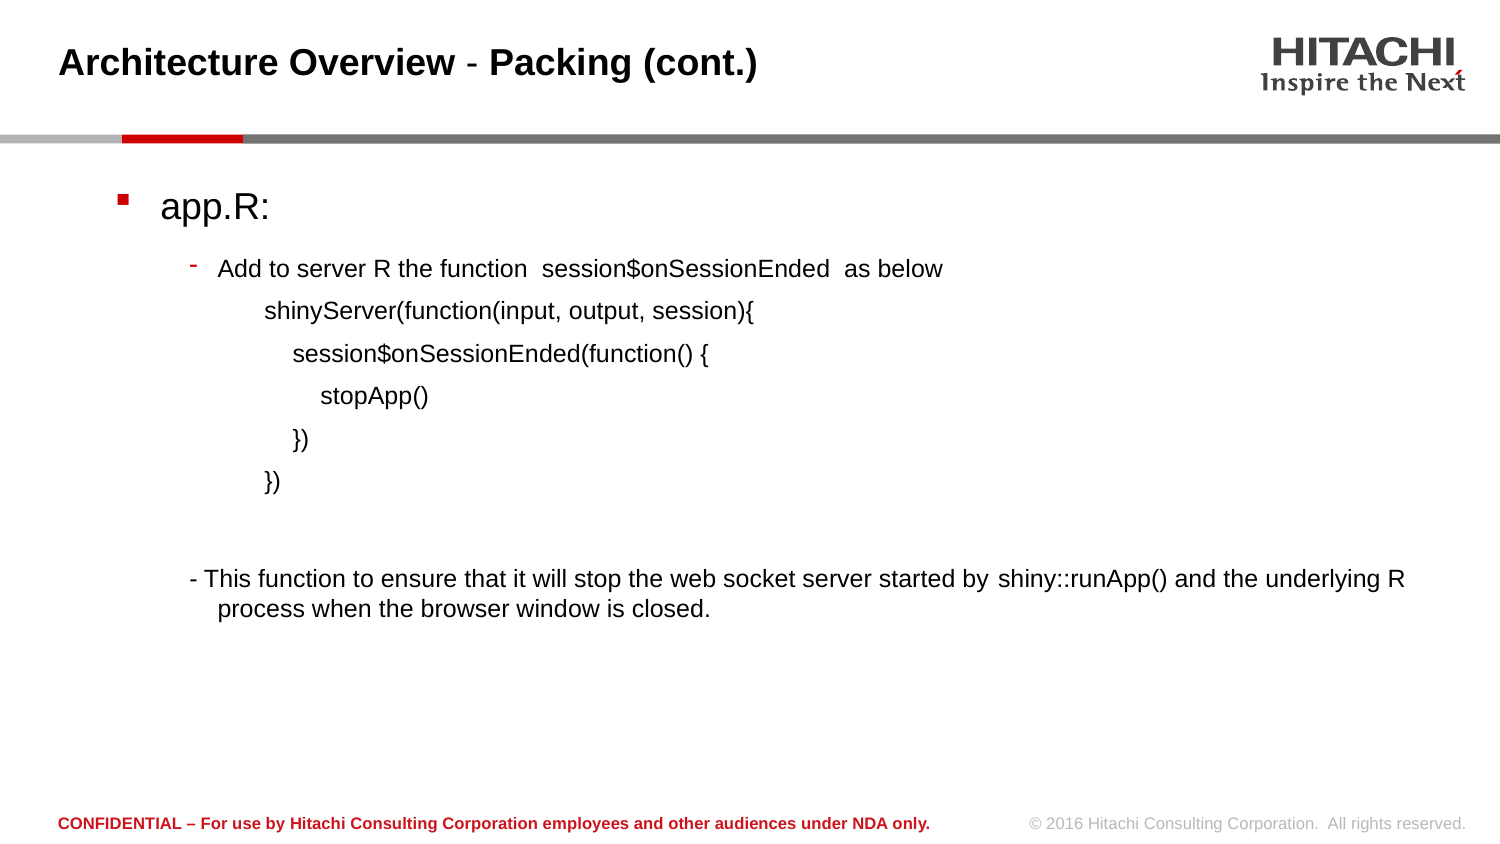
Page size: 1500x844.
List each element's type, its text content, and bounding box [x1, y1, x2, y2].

text_box app.R: Add to server R the function session$onSessionEnded as below shinyServer(function(input, output, session){ session$onSessionEnded(function() { stopApp() }) }) - This function to ensure that it will stop the web socket server started by shiny::runApp() and the underlying R process when the browser window is closed. [99, 174, 1450, 772]
text_box [74, 149, 1425, 802]
text_box Architecture Overview - Packing (cont.) [43, 0, 1200, 121]
